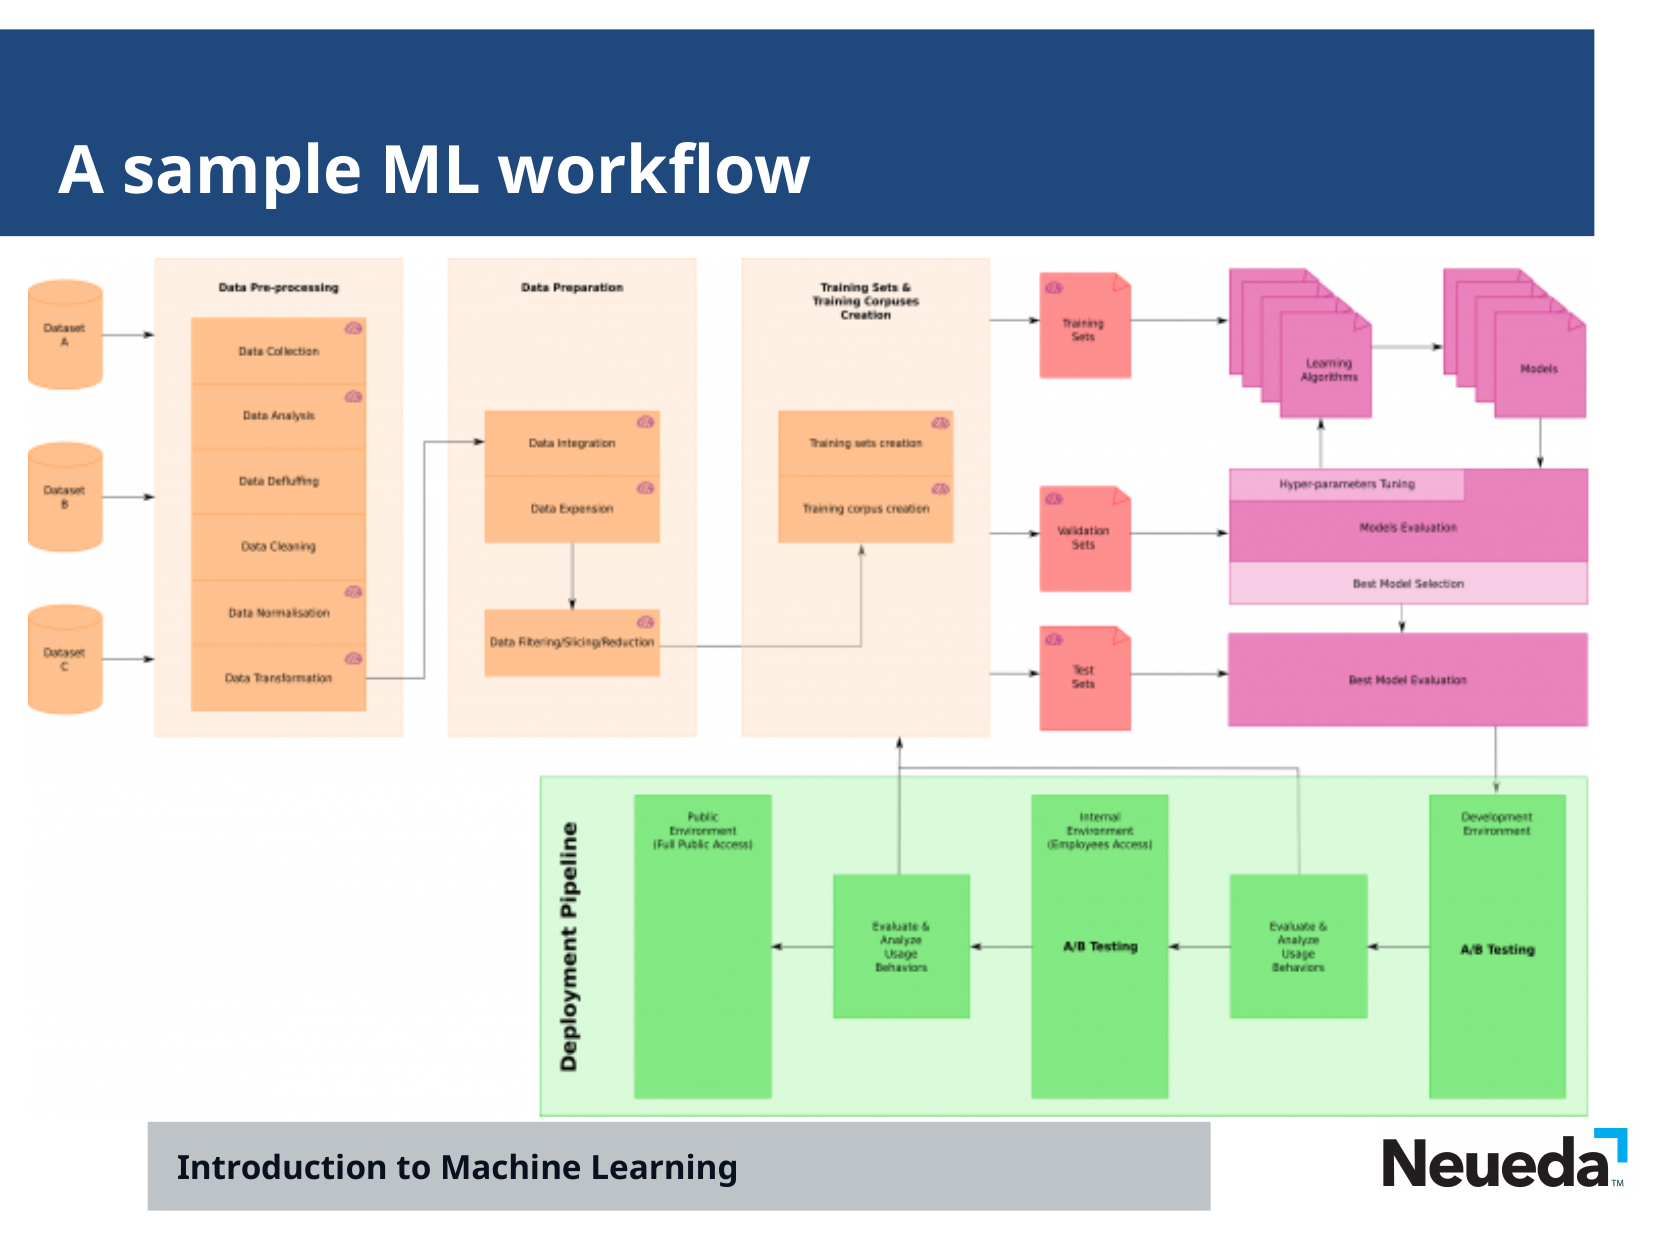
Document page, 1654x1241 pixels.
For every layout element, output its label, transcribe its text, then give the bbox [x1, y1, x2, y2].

picture [1376, 1121, 1636, 1194]
picture [27, 258, 1595, 1118]
footer Introduction to Machine Learning [177, 1124, 932, 1211]
text_box A sample ML workflow [58, 58, 1595, 207]
